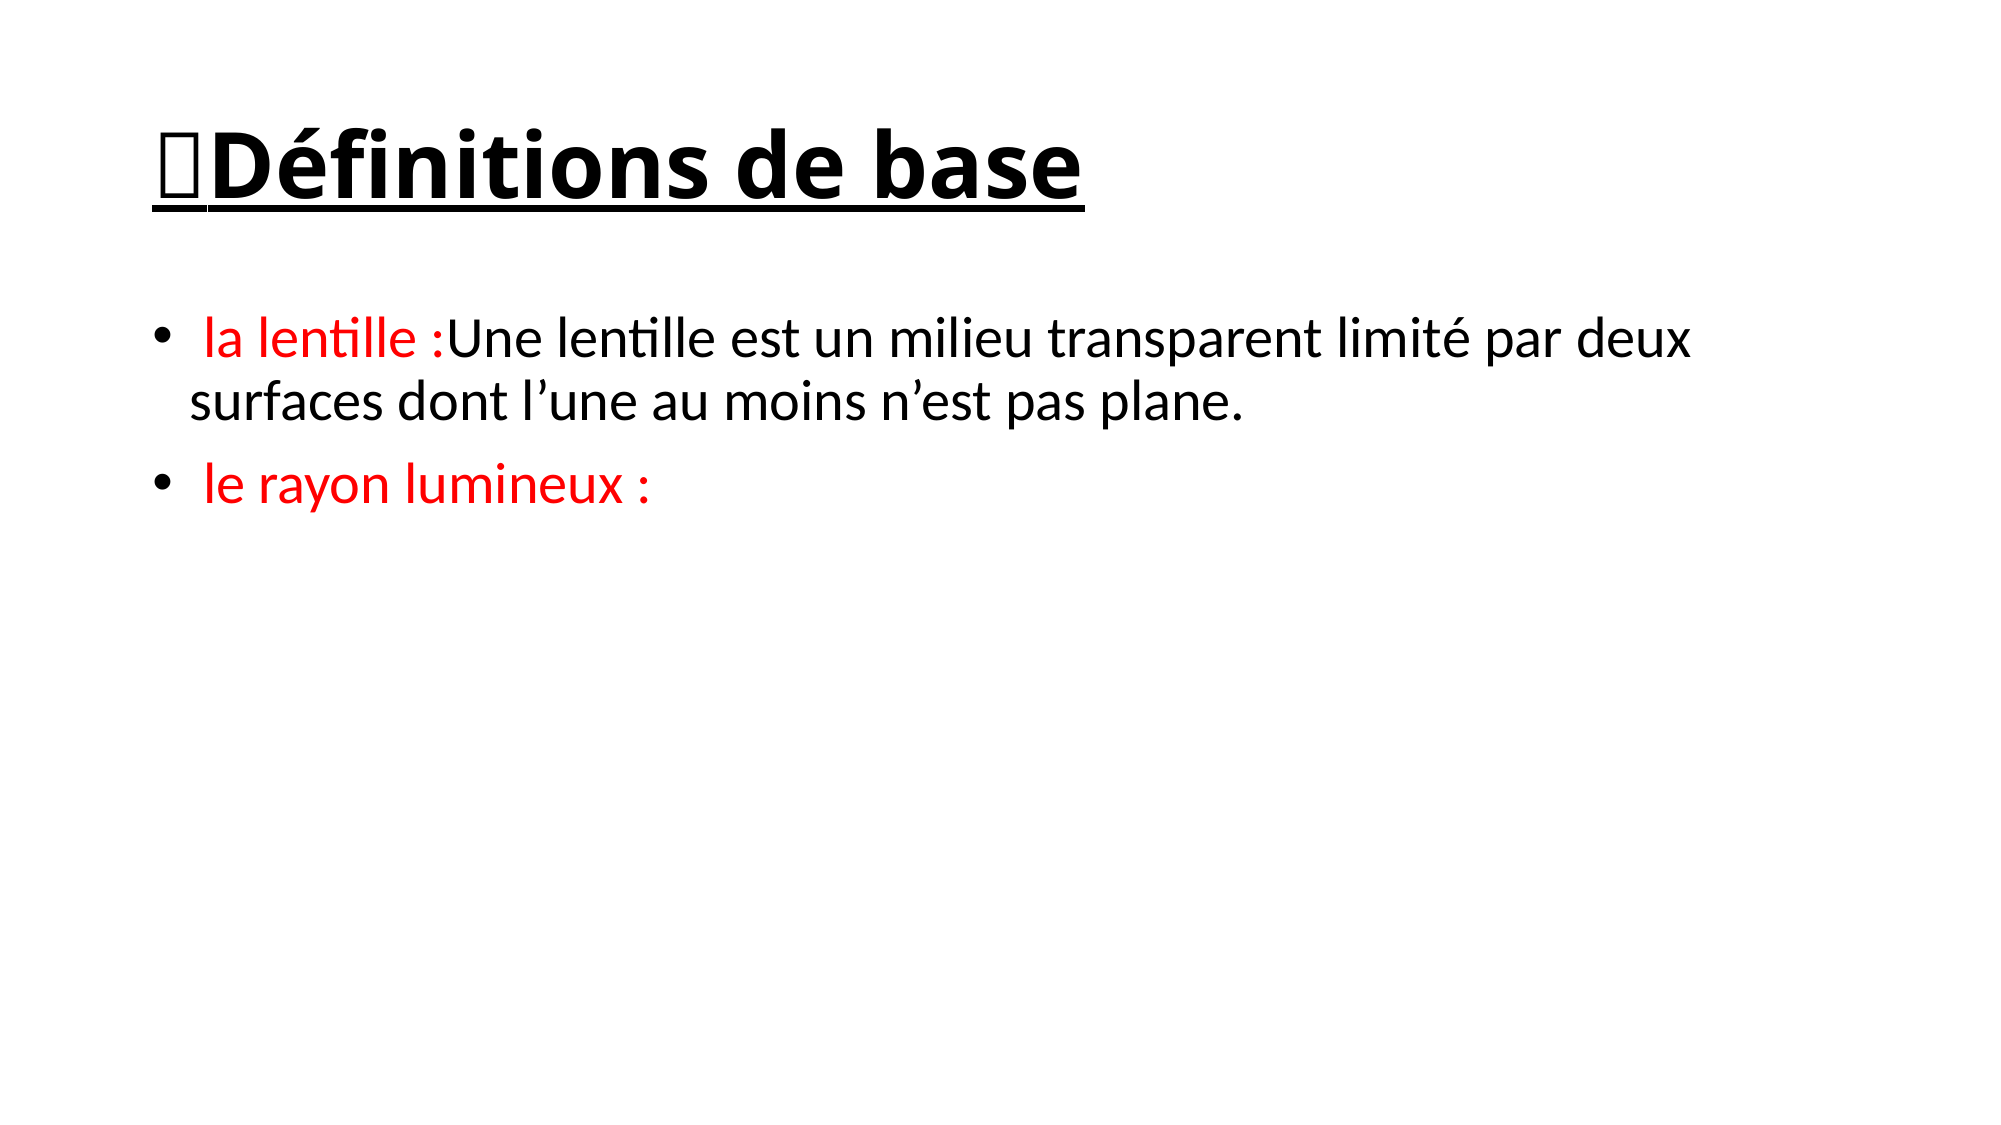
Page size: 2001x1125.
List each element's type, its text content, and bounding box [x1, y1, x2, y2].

title Définitions de base [137, 59, 1863, 278]
list la lentille :Une lentille est un milieu transparent limité par deux surfaces dont l’une au moins n’est pas plane. le rayon lumineux : [137, 299, 1863, 1014]
